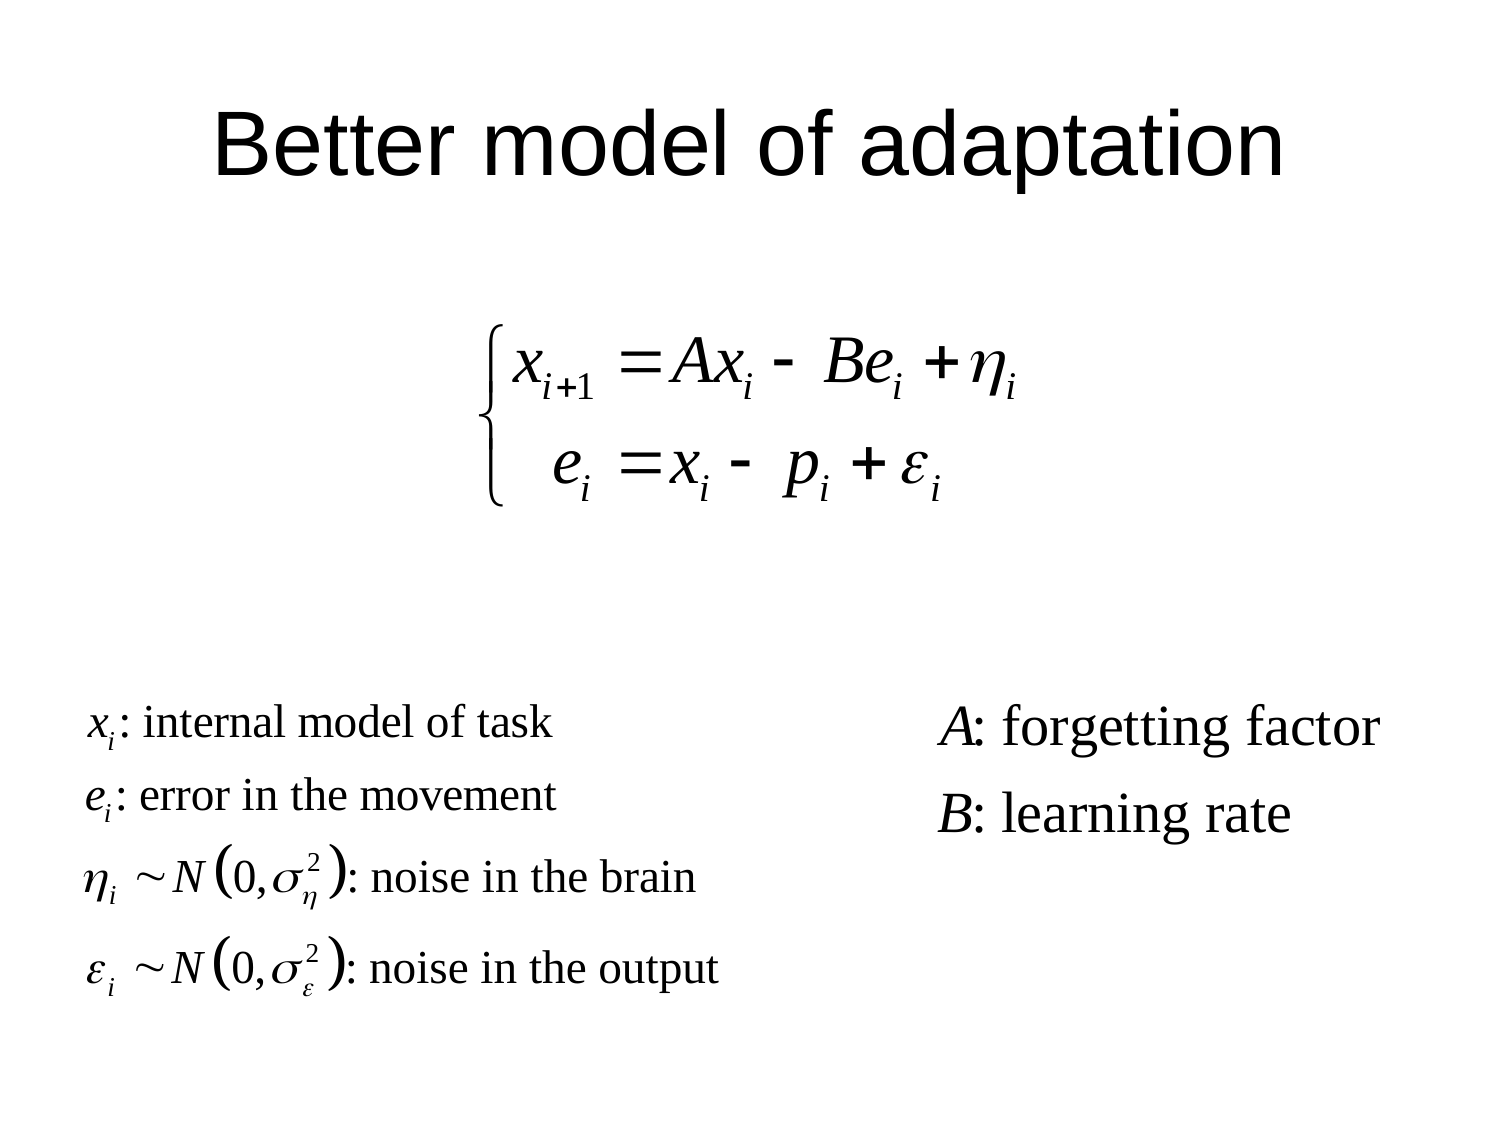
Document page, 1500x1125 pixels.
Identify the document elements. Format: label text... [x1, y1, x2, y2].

title Better model of adaptation [75, 45, 1425, 233]
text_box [78, 692, 729, 1016]
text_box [464, 308, 1036, 524]
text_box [926, 692, 1395, 858]
